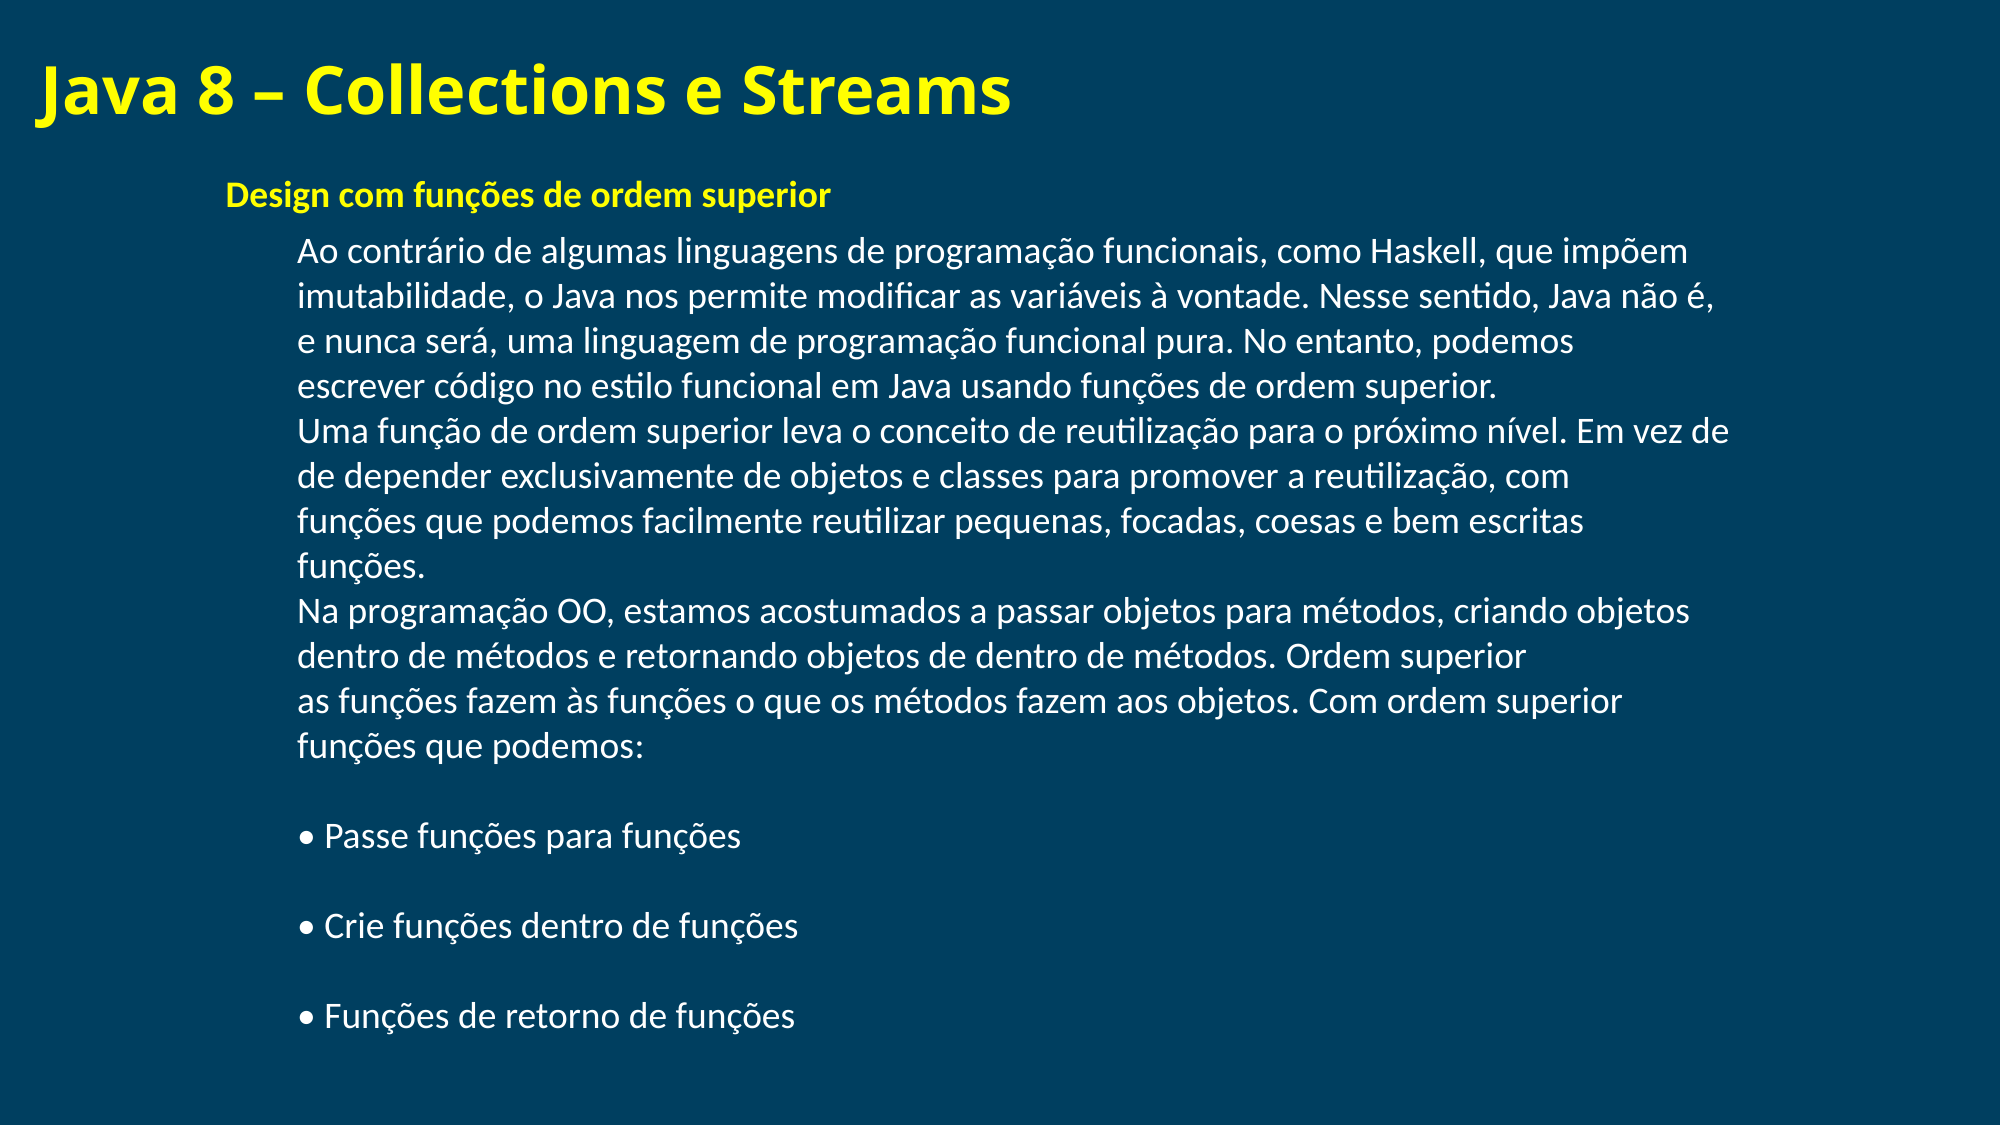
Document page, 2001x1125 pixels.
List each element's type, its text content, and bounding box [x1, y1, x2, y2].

text_box Design com funções de ordem superior [210, 162, 848, 223]
text_box Ao contrário de algumas linguagens de programação funcionais, como Haskell, que impõem imutabilidade, o Java nos permite modificar as variáveis à vontade. Nesse sentido, Java não é, e nunca será, uma linguagem de programação funcional pura. No entanto, podemos escrever código no estilo funcional em Java usando funções de ordem superior. Uma função de ordem superior leva o conceito de reutilização para o próximo nível. Em vez de de depender exclusivamente de objetos e classes para promover a reutilização, com funções que podemos facilmente reutilizar pequenas, focadas, coesas e bem escritas funções. Na programação OO, estamos acostumados a passar objetos para métodos, criando objetos dentro de métodos e retornando objetos de dentro de métodos. Ordem superior as funções fazem às funções o que os métodos fazem aos objetos. Com ordem superior funções que podemos: • Passe funções para funções • Crie funções dentro de funções • Funções de retorno de funções [282, 218, 1747, 1043]
title Java 8 – Collections e Streams [38, 0, 1164, 182]
